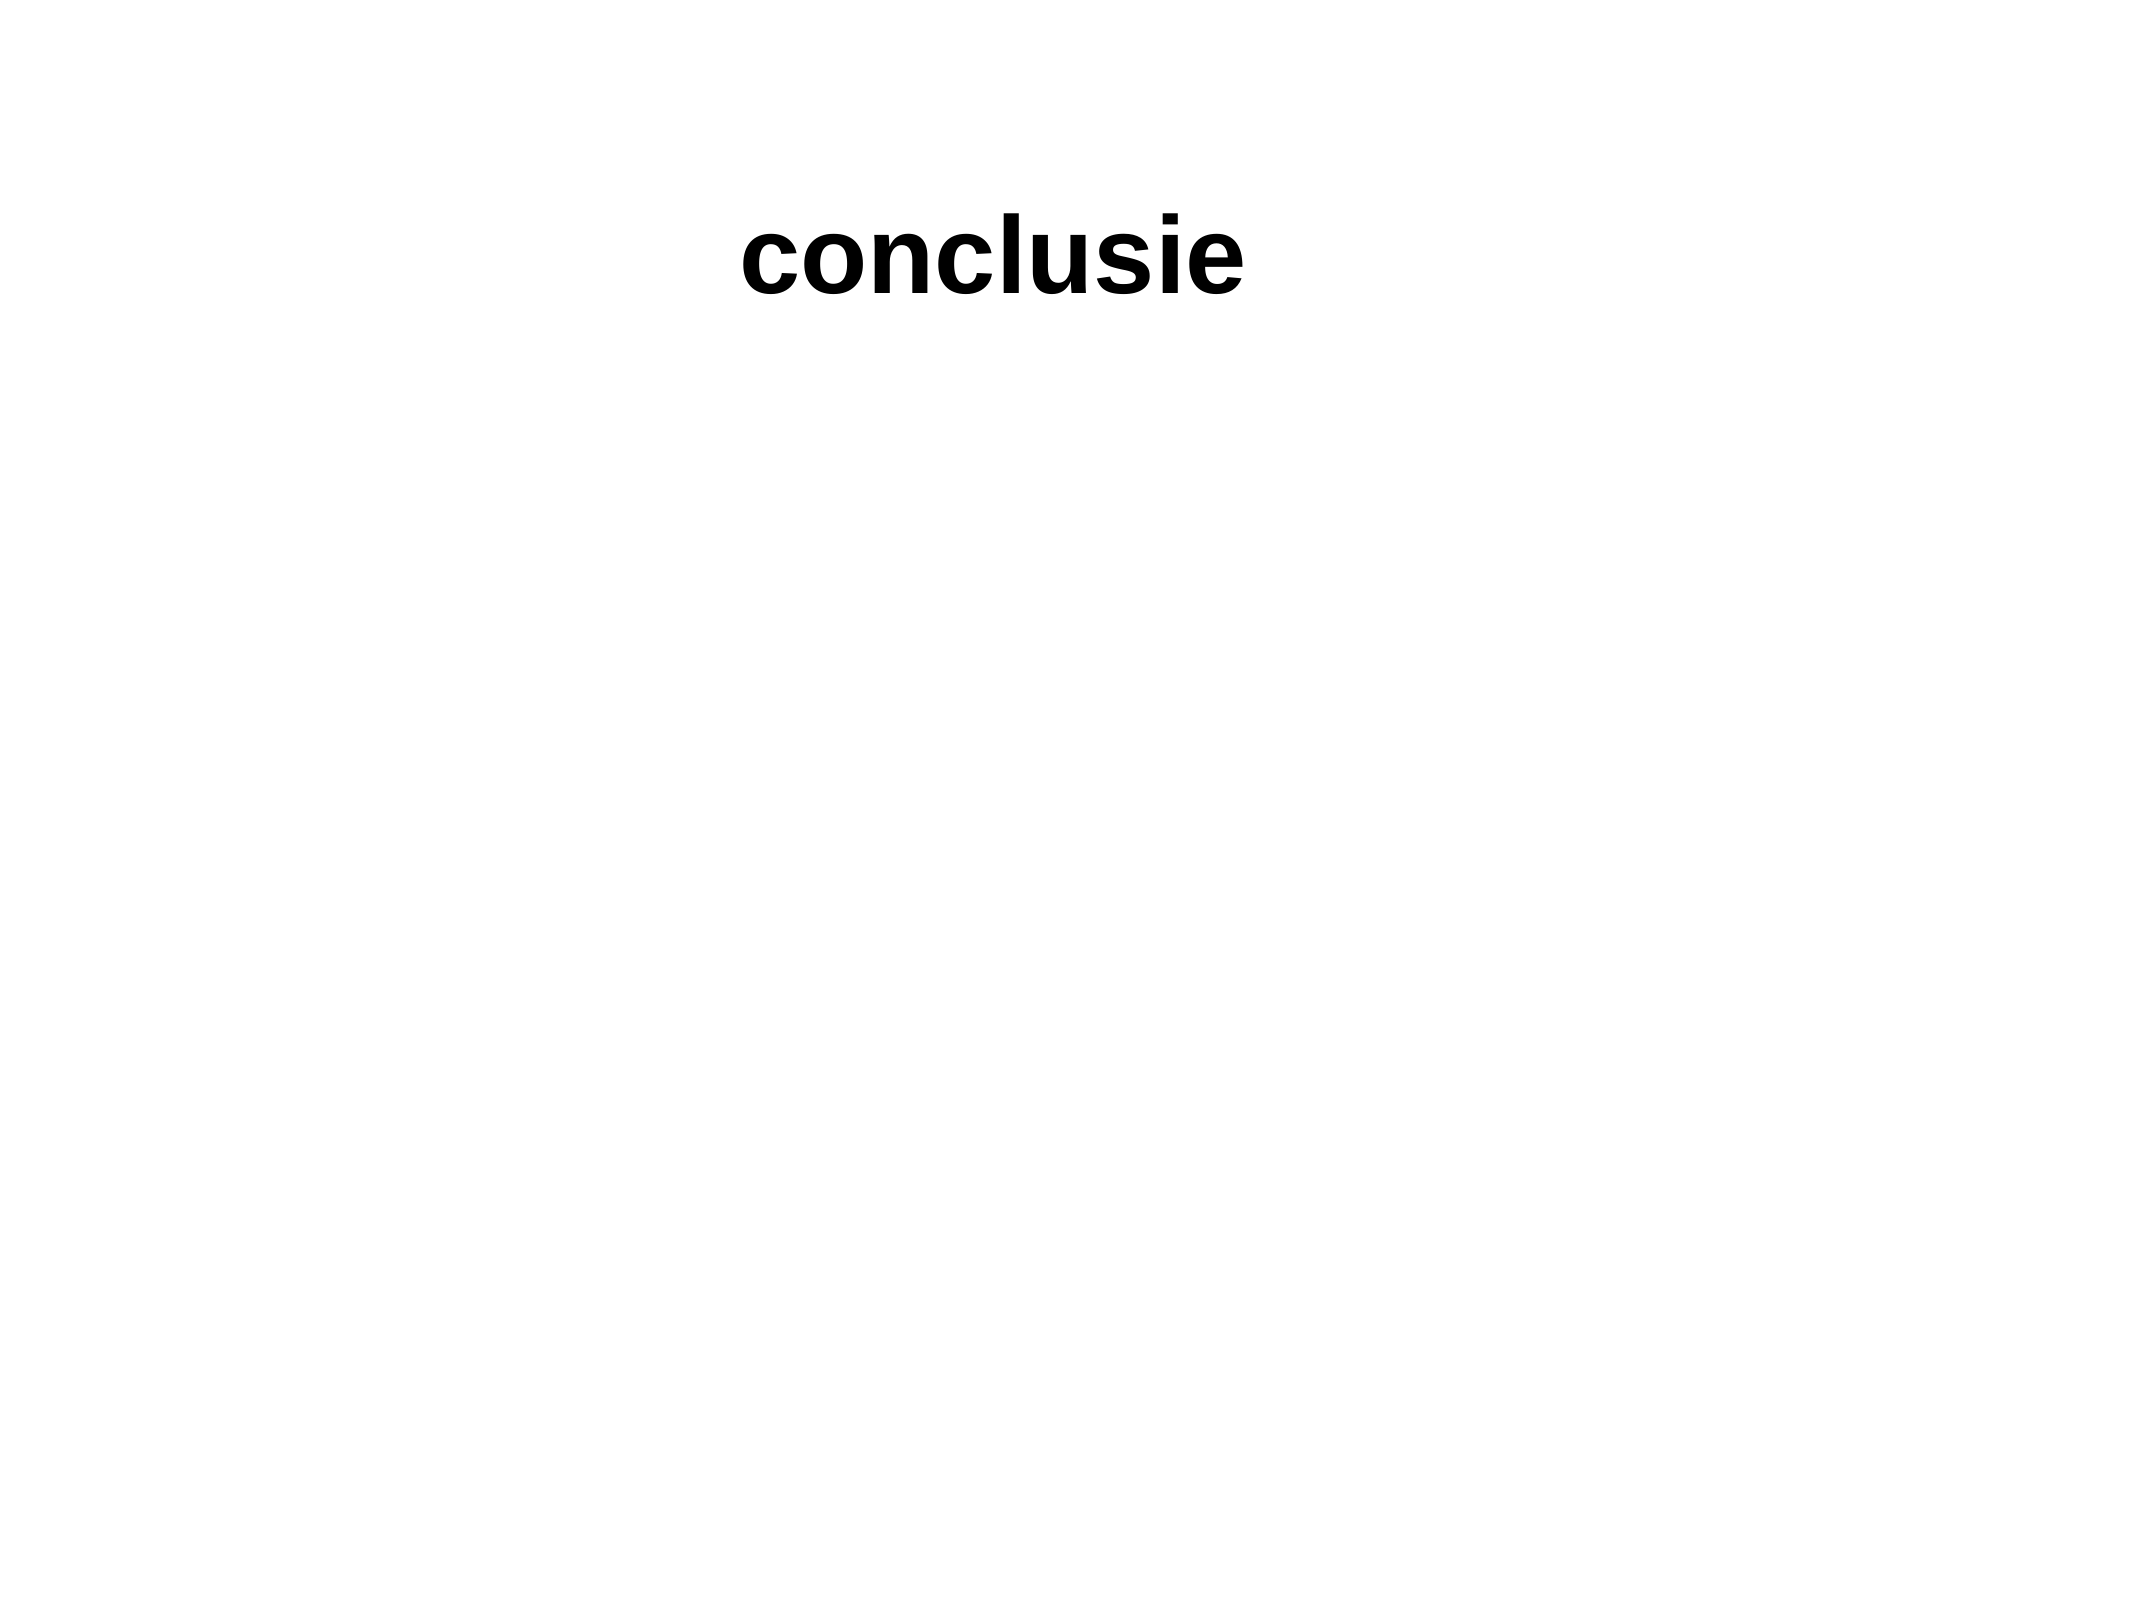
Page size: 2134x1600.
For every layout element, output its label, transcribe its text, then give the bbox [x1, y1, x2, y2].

title conclusie [730, 178, 1740, 321]
